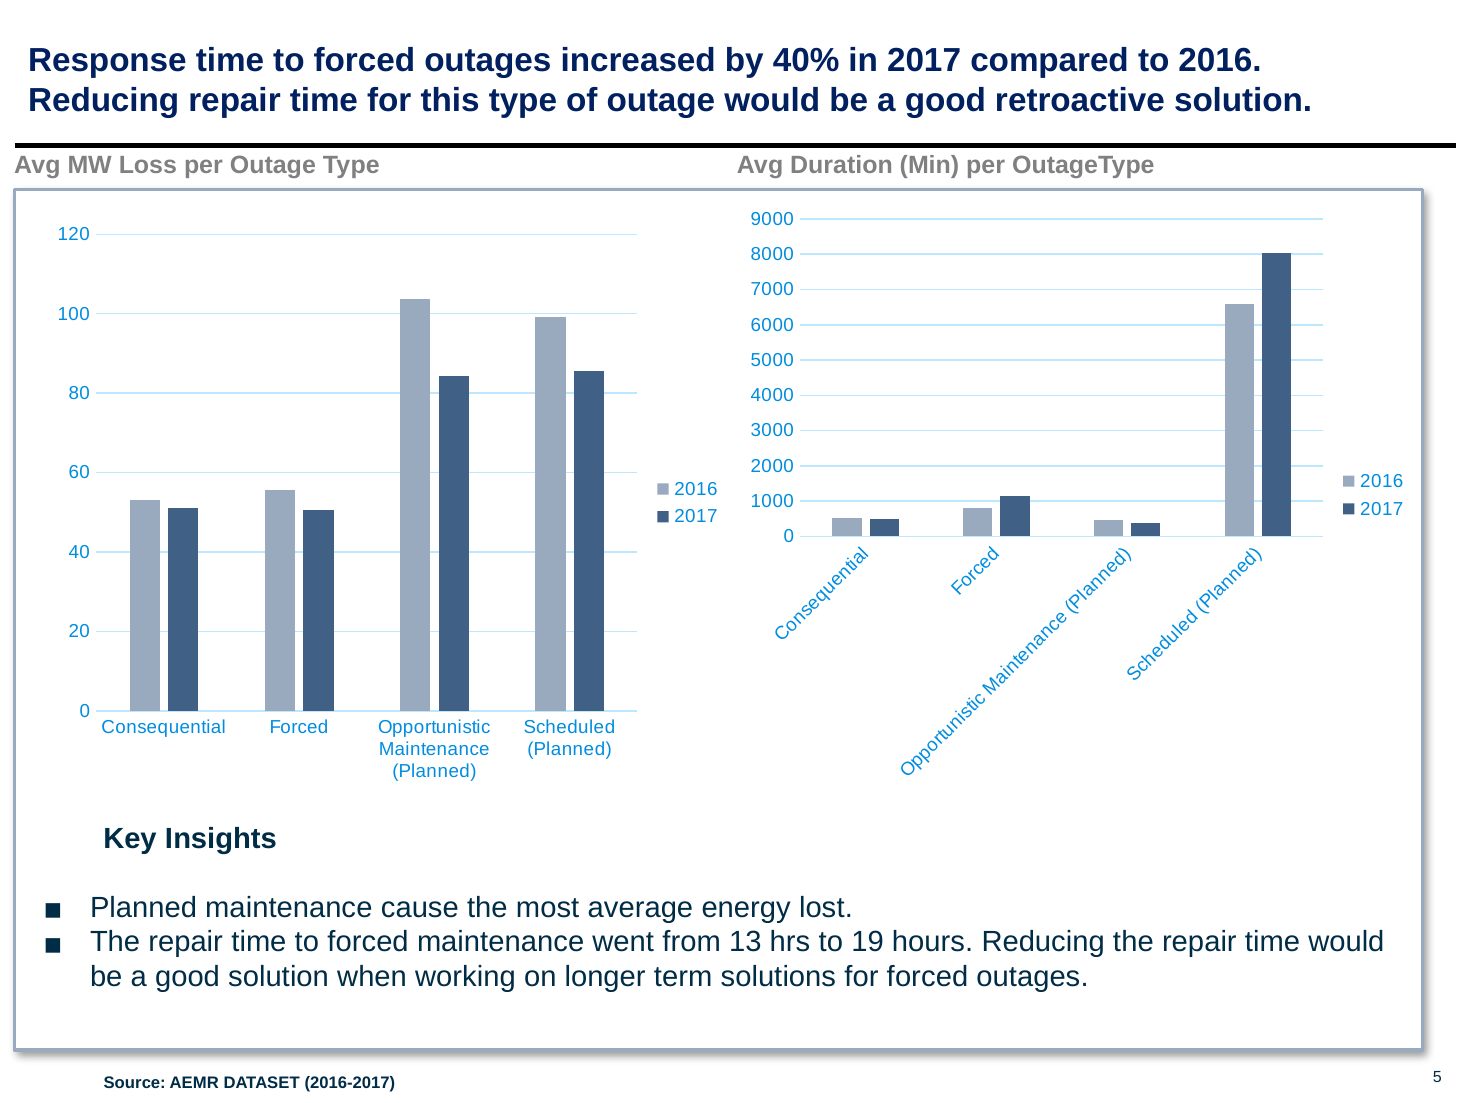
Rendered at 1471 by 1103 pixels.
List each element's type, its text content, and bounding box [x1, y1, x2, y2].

chart [43, 195, 1423, 795]
text_box Source: AEMR DATASET (2016-2017) [88, 1063, 634, 1099]
text_box Key Insights [88, 811, 340, 862]
text_box Planned maintenance cause the most average energy lost. The repair time to forced maintenance went from 13 hrs to 19 hours. Reducing the repair time would be a good solution when working on longer term solutions for forced outages. [28, 880, 1404, 1001]
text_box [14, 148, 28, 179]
title Response time to forced outages increased by 40% in 2017 compared to 2016. Reducing repair time for this type of outage would be a good retroactive solution. [28, 37, 1442, 222]
text_box [14, 189, 1423, 1051]
text_box Avg Duration (Min) per OutageType [736, 148, 1263, 179]
